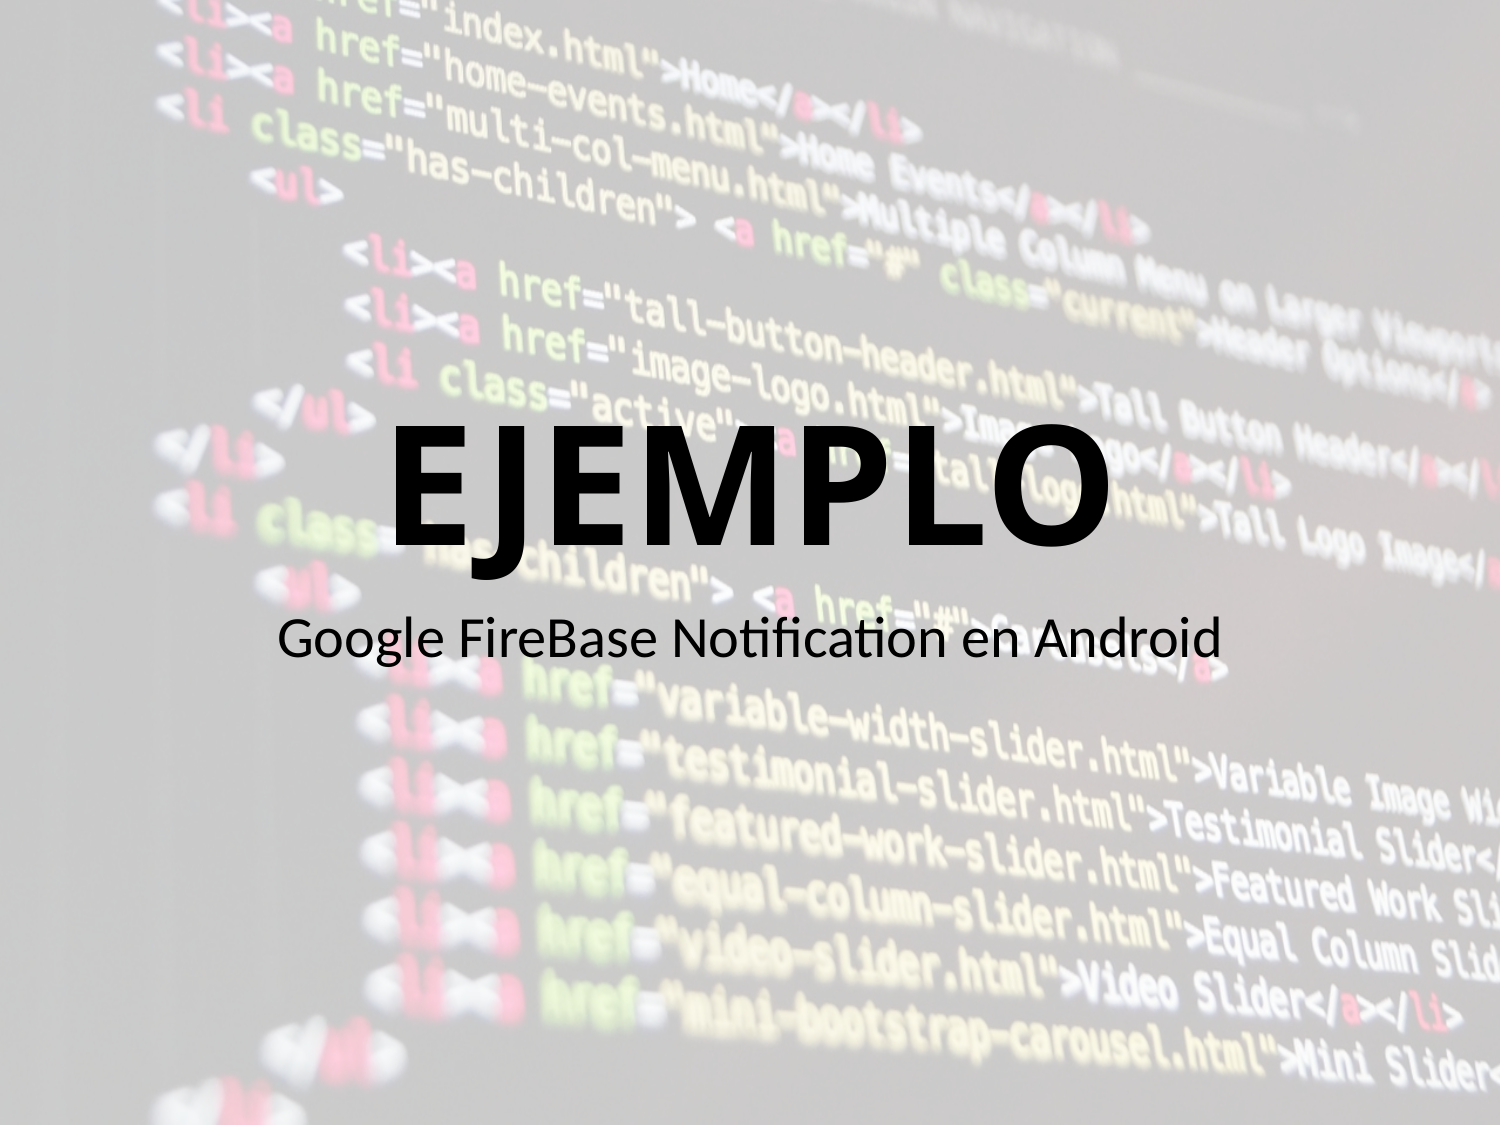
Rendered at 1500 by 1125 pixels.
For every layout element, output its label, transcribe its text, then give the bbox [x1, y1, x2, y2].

title EJEMPLO [103, 382, 1397, 600]
list Google FireBase Notification en Android [103, 600, 1397, 1014]
